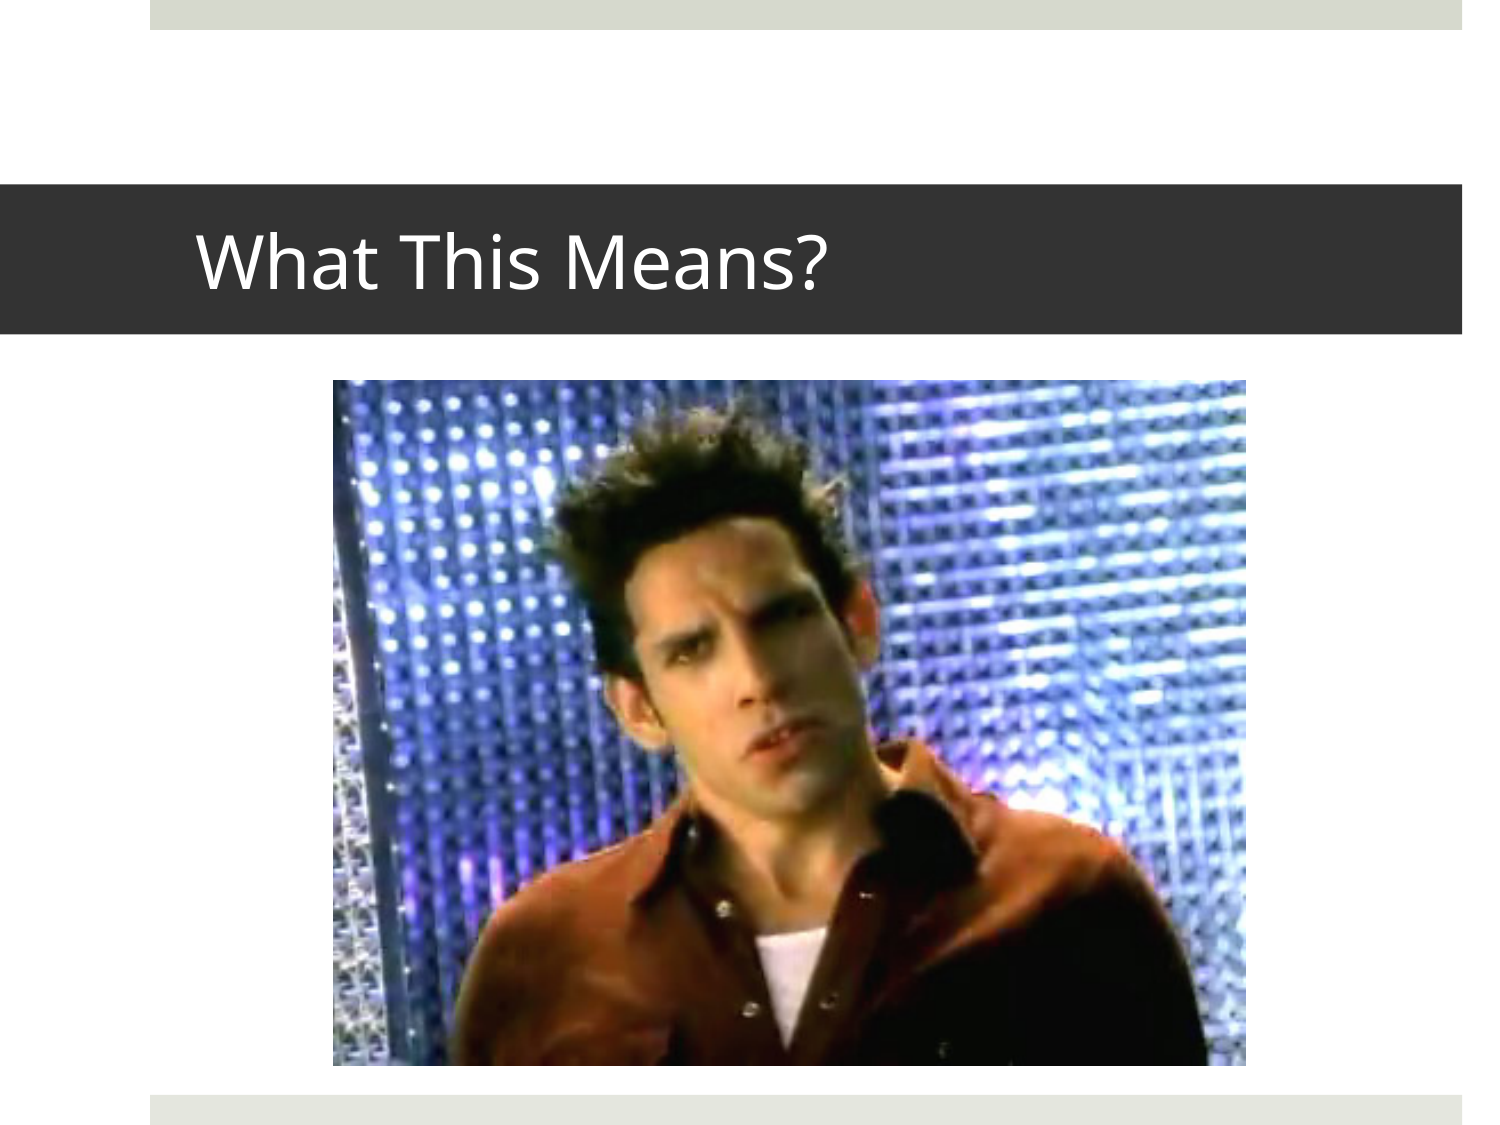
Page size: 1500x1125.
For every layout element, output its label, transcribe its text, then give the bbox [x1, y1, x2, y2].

title What This Means? [0, 184, 1463, 335]
picture [332, 380, 1247, 1066]
